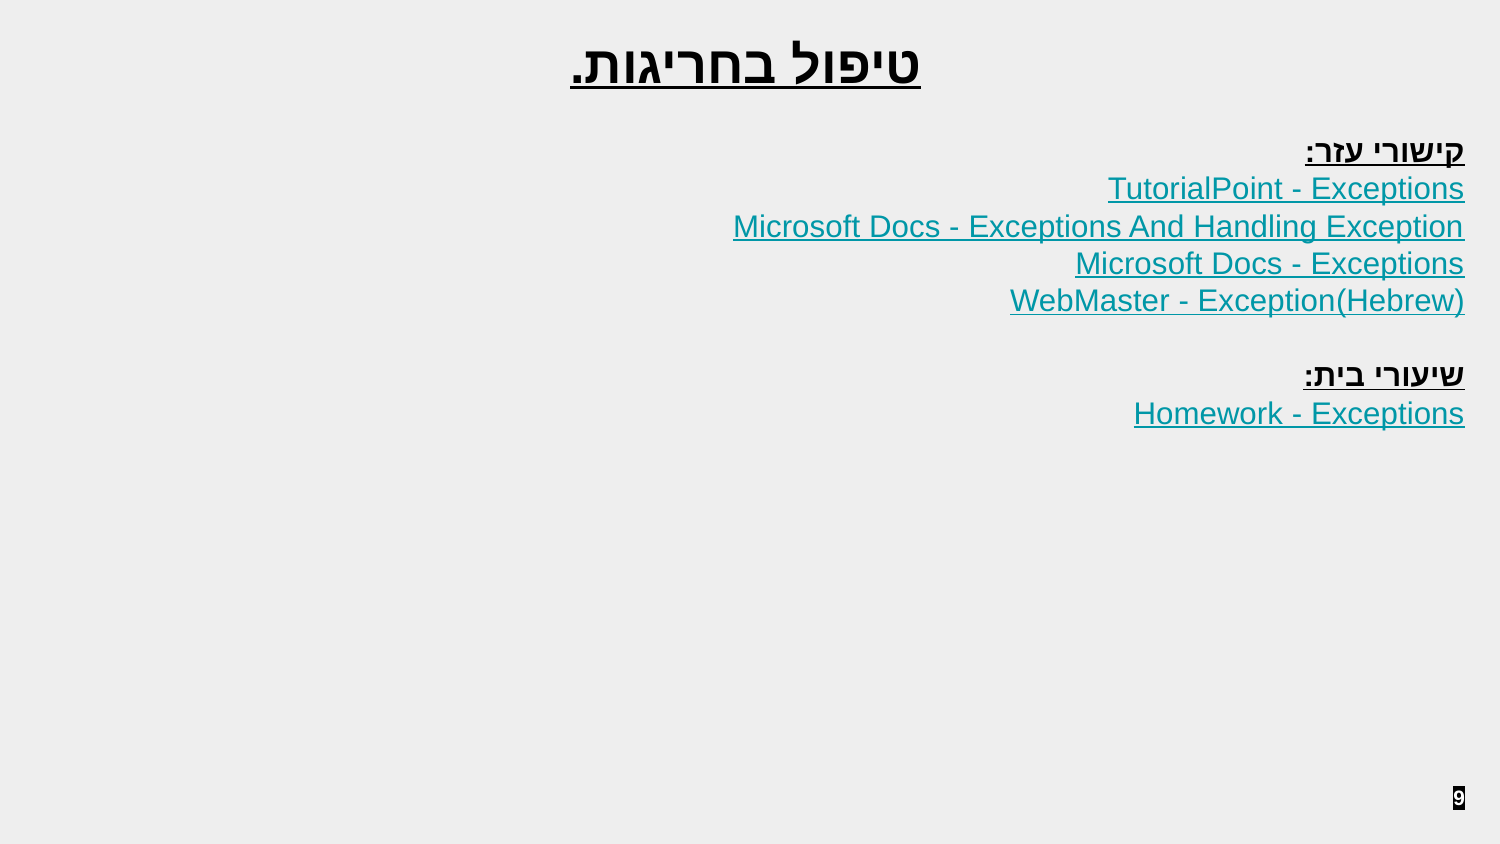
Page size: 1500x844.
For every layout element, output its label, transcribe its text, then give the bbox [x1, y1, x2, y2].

slide_number ‹#› [1389, 764, 1480, 830]
text_box טיפול בחריגות. קישורי עזר: TutorialPoint - Exceptions Microsoft Docs - Exceptions And Handling Exception Microsoft Docs - Exceptions WebMaster - Exception(Hebrew) שיעורי בית: Homework - Exceptions [12, 16, 1480, 583]
